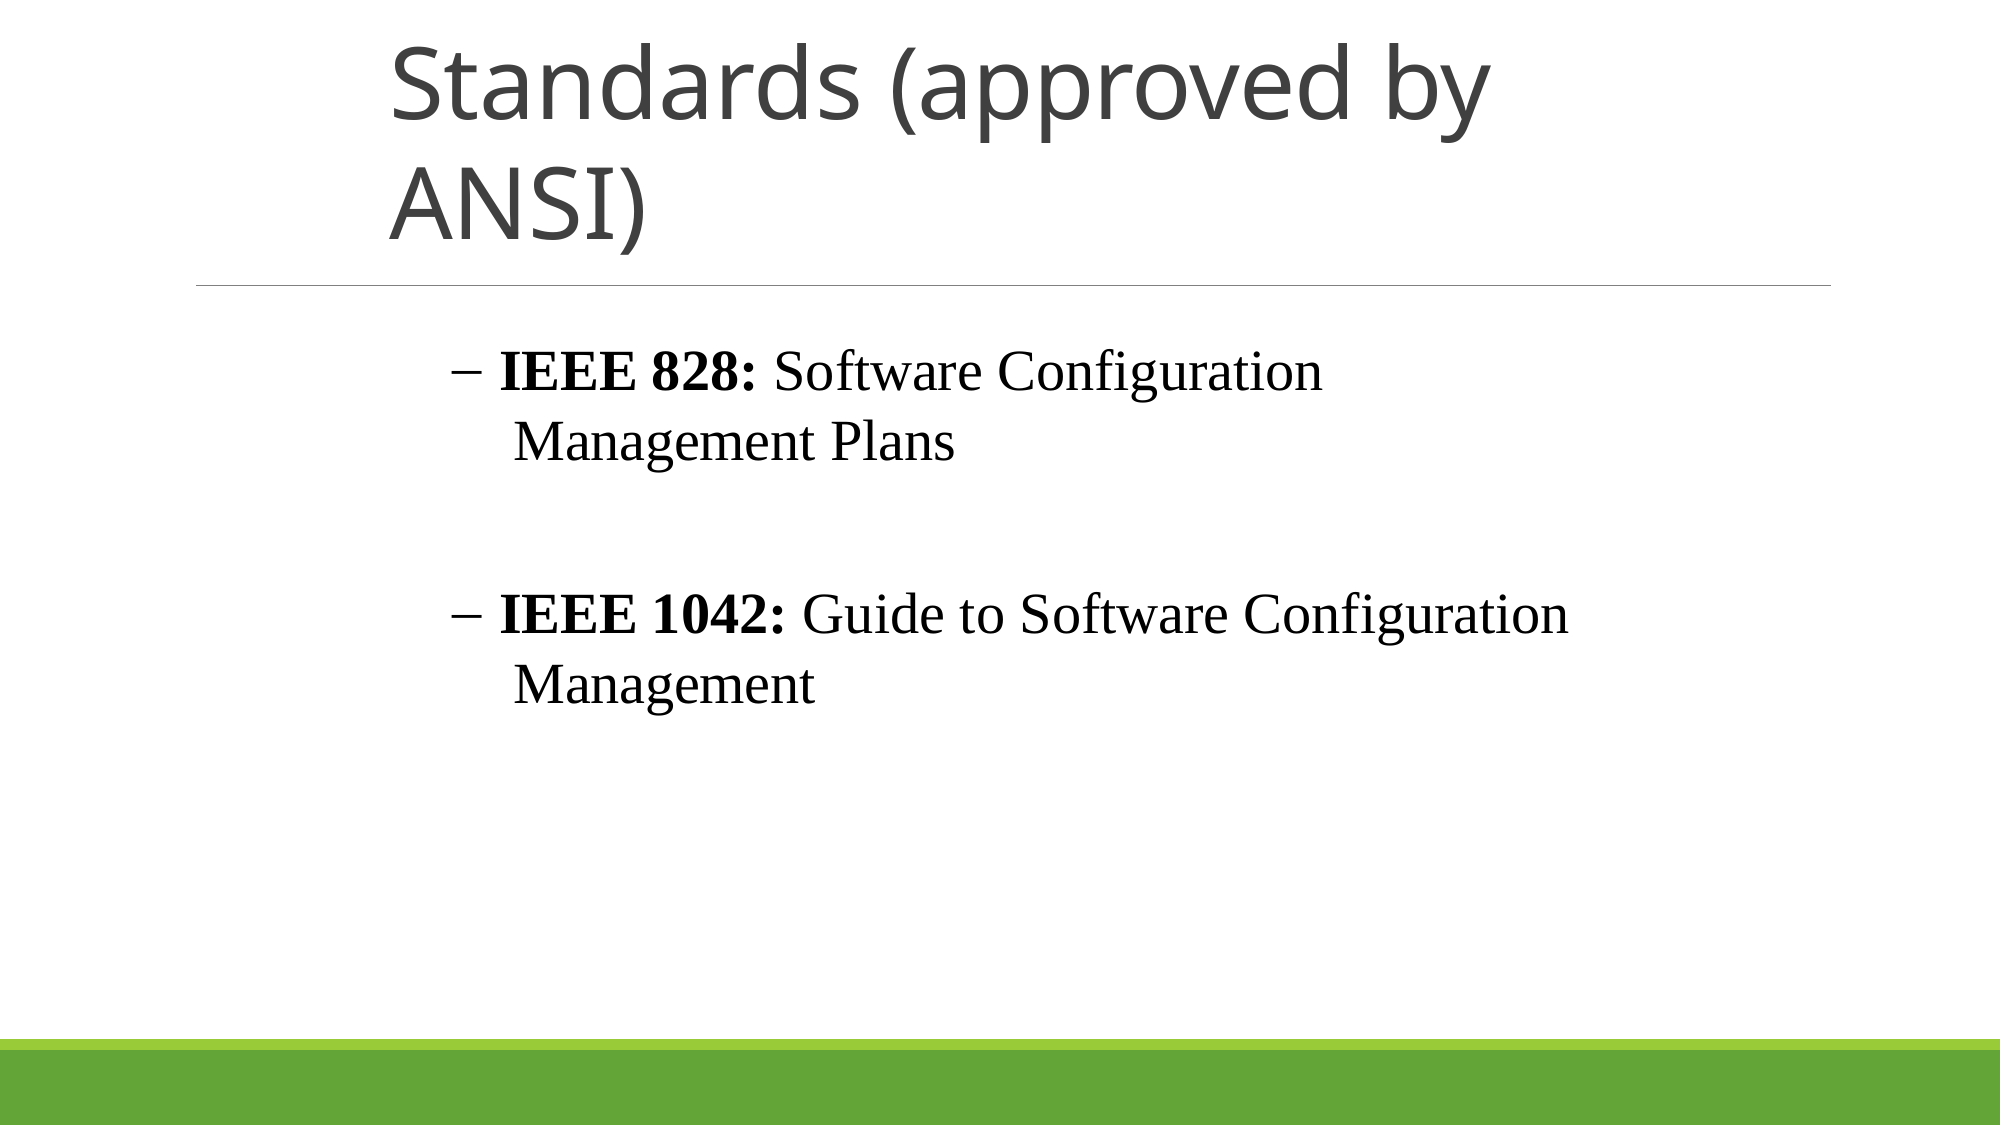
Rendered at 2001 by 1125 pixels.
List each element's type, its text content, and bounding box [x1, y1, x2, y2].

title Standards (approved by ANSI) [387, 17, 1612, 260]
text_box IEEE 828: Software Configuration Management Plans IEEE 1042: Guide to Software Configuration Management [450, 330, 1575, 716]
